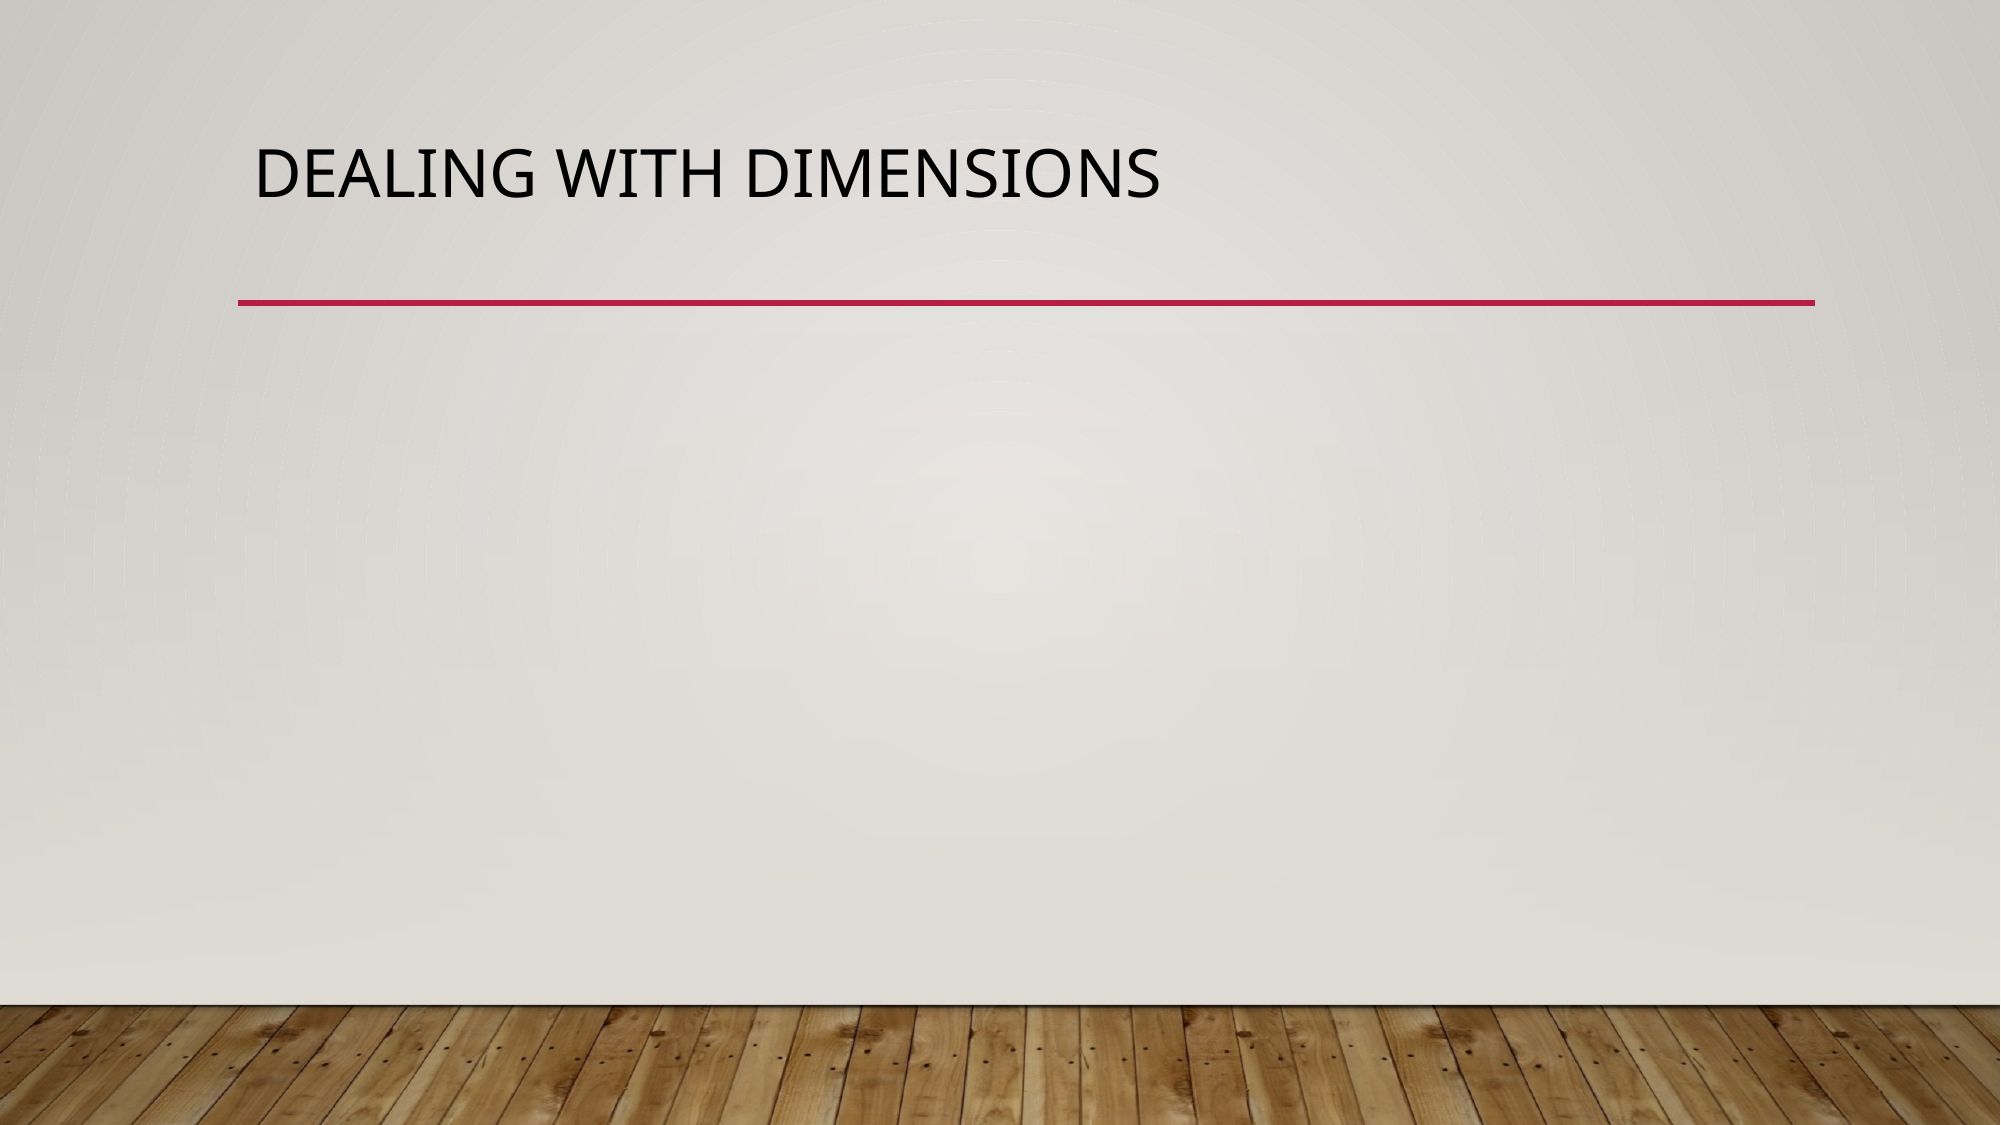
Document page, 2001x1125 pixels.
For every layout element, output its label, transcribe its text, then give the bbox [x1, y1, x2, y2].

picture [0, 1005, 2000, 1125]
title Dealing With dimensions [238, 131, 1814, 305]
